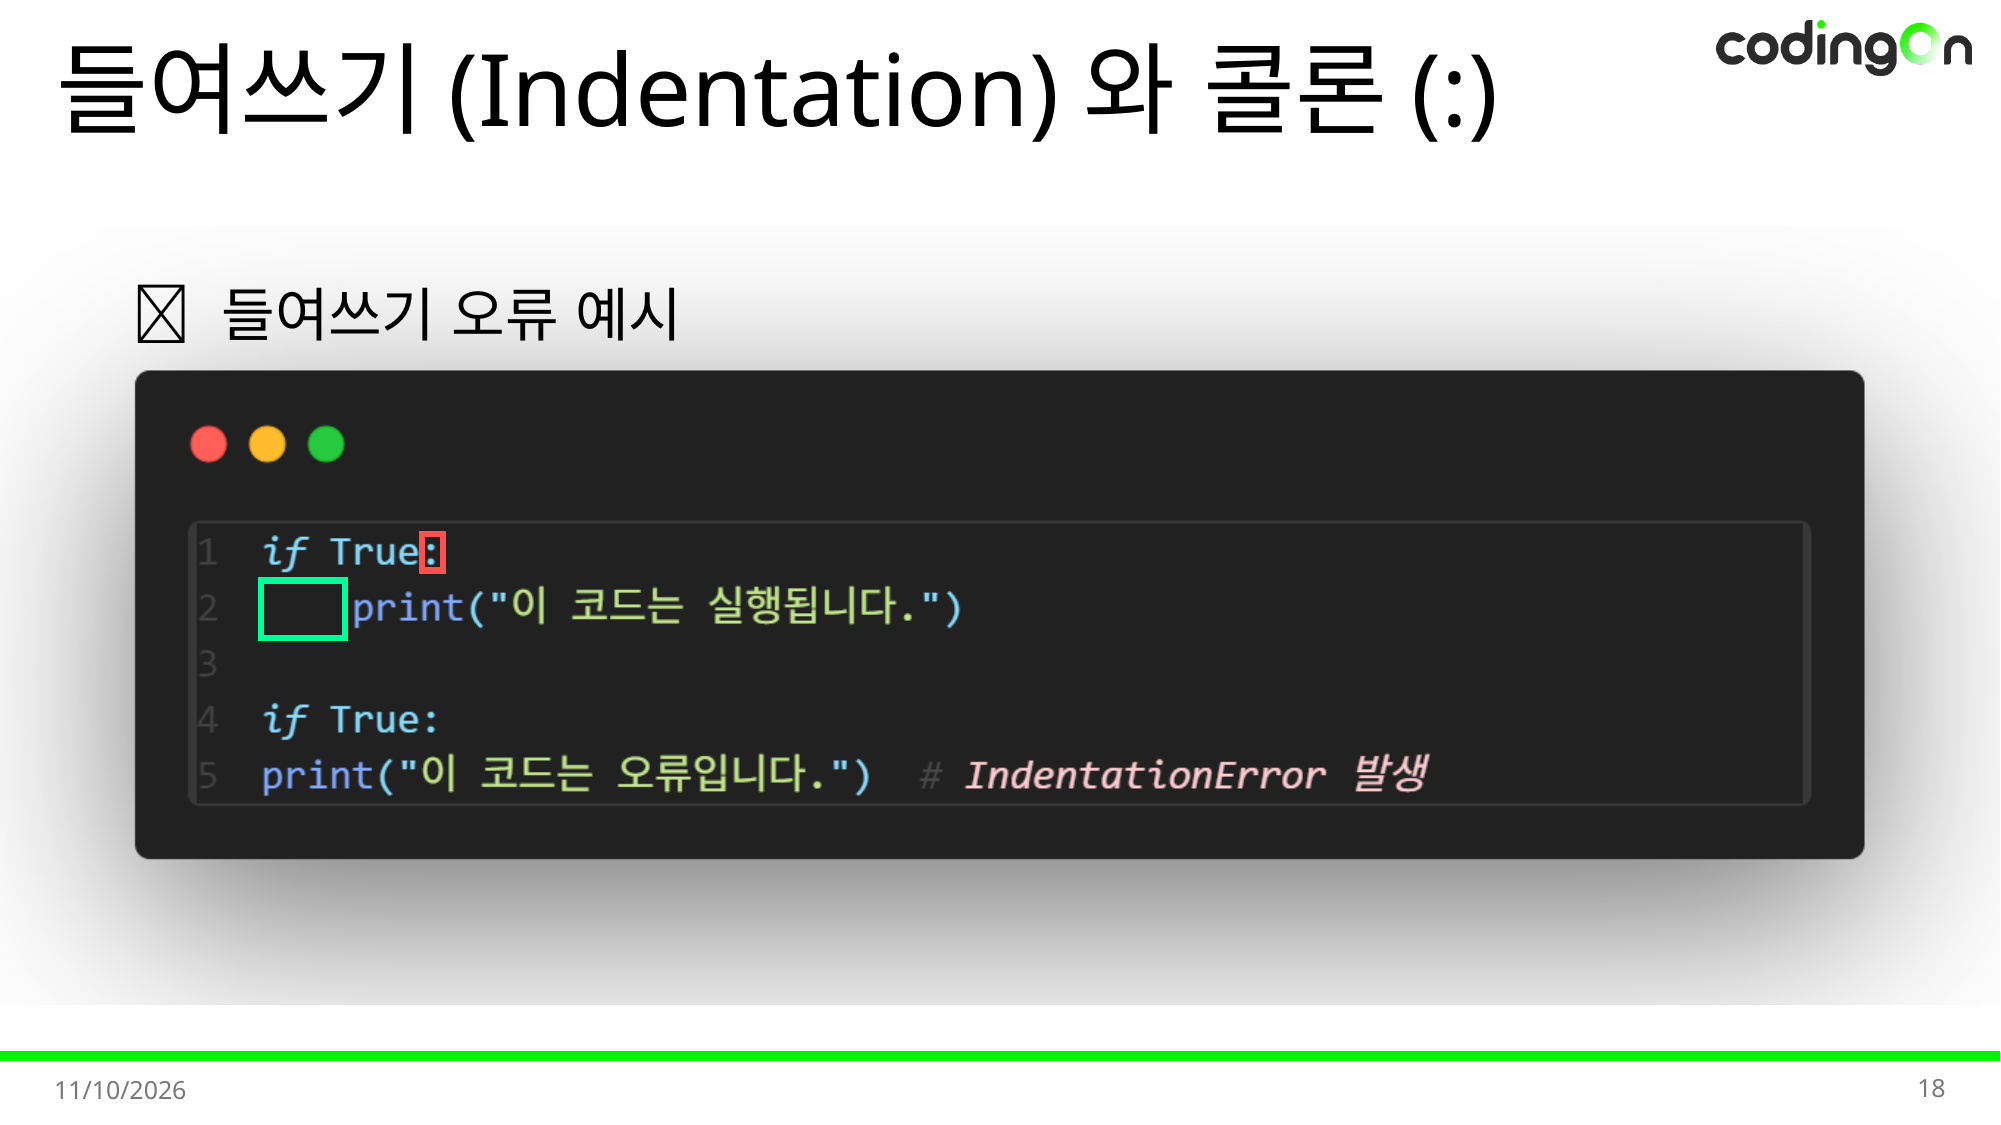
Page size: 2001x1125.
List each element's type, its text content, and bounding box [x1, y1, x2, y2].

picture [0, 225, 2000, 1005]
picture [1767, 20, 1972, 76]
slide_number 18 [1510, 1059, 1961, 1120]
title 들여쓰기(Indentation)와 콜론(:) [41, 0, 1767, 188]
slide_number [39, 1061, 490, 1122]
